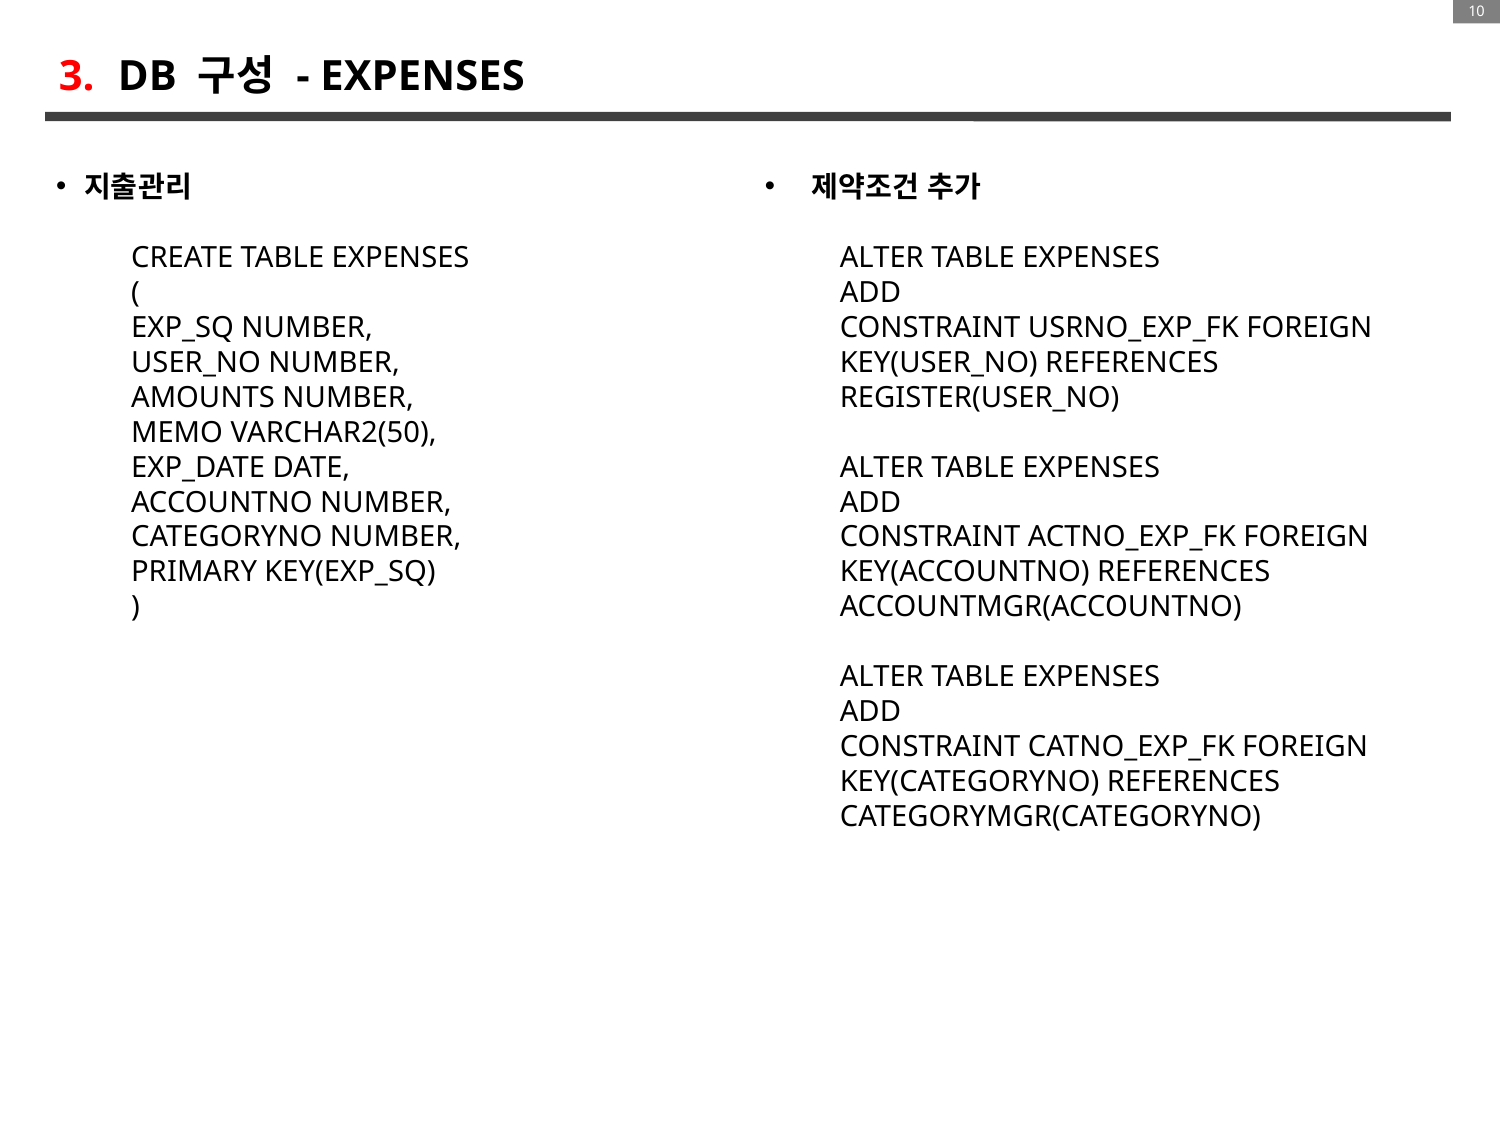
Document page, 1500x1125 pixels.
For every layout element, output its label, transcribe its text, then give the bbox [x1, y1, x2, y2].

text_box 지출관리 CREATE TABLE EXPENSES ( EXP_SQ NUMBER, USER_NO NUMBER, AMOUNTS NUMBER, MEMO VARCHAR2(50), EXP_DATE DATE, ACCOUNTNO NUMBER, CATEGORYNO NUMBER, PRIMARY KEY(EXP_SQ) ) [41, 160, 749, 631]
text_box 제약조건 추가 ALTER TABLE EXPENSES ADD CONSTRAINT USRNO_EXP_FK FOREIGN KEY(USER_NO) REFERENCES REGISTER(USER_NO) ALTER TABLE EXPENSES ADD CONSTRAINT ACTNO_EXP_FK FOREIGN KEY(ACCOUNTNO) REFERENCES ACCOUNTMGR(ACCOUNTNO) ALTER TABLE EXPENSES ADD CONSTRAINT CATNO_EXP_FK FOREIGN KEY(CATEGORYNO) REFERENCES CATEGORYMGR(CATEGORYNO) [749, 160, 1500, 965]
list DB 구성 - EXPENSES [43, 24, 1229, 106]
